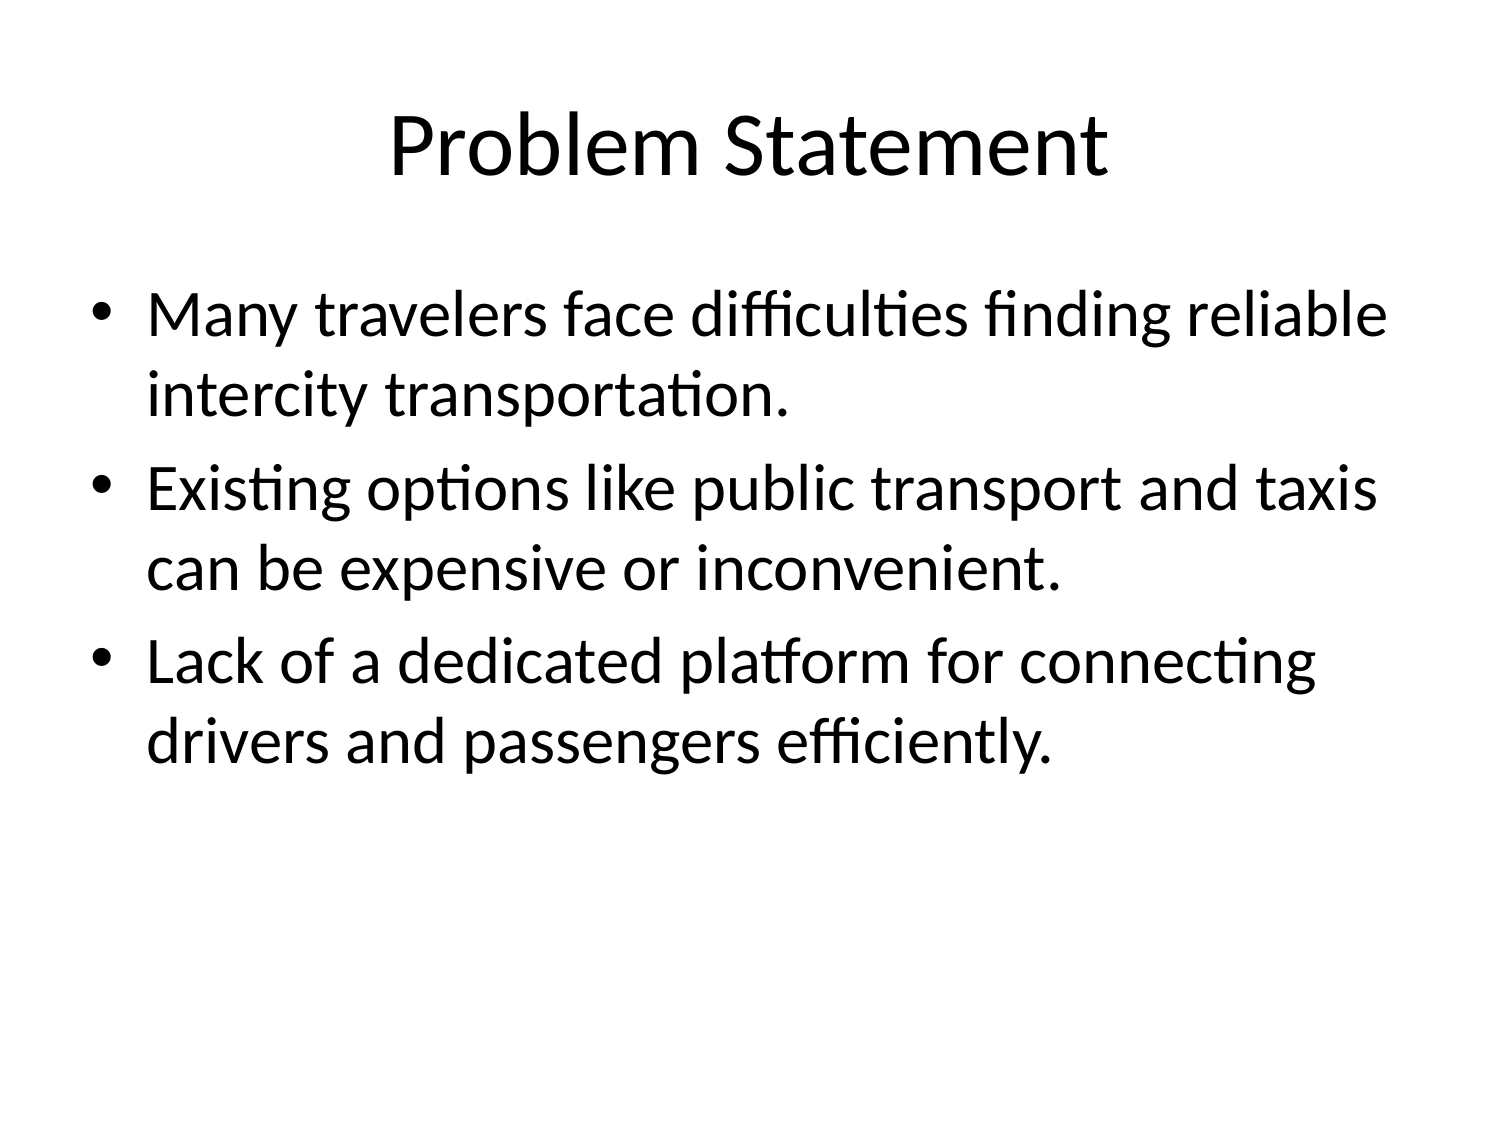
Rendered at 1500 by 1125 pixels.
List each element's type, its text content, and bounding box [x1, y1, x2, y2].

title Problem Statement [75, 45, 1425, 233]
list Many travelers face difficulties finding reliable intercity transportation. Existing options like public transport and taxis can be expensive or inconvenient. Lack of a dedicated platform for connecting drivers and passengers efficiently. [75, 262, 1425, 1005]
